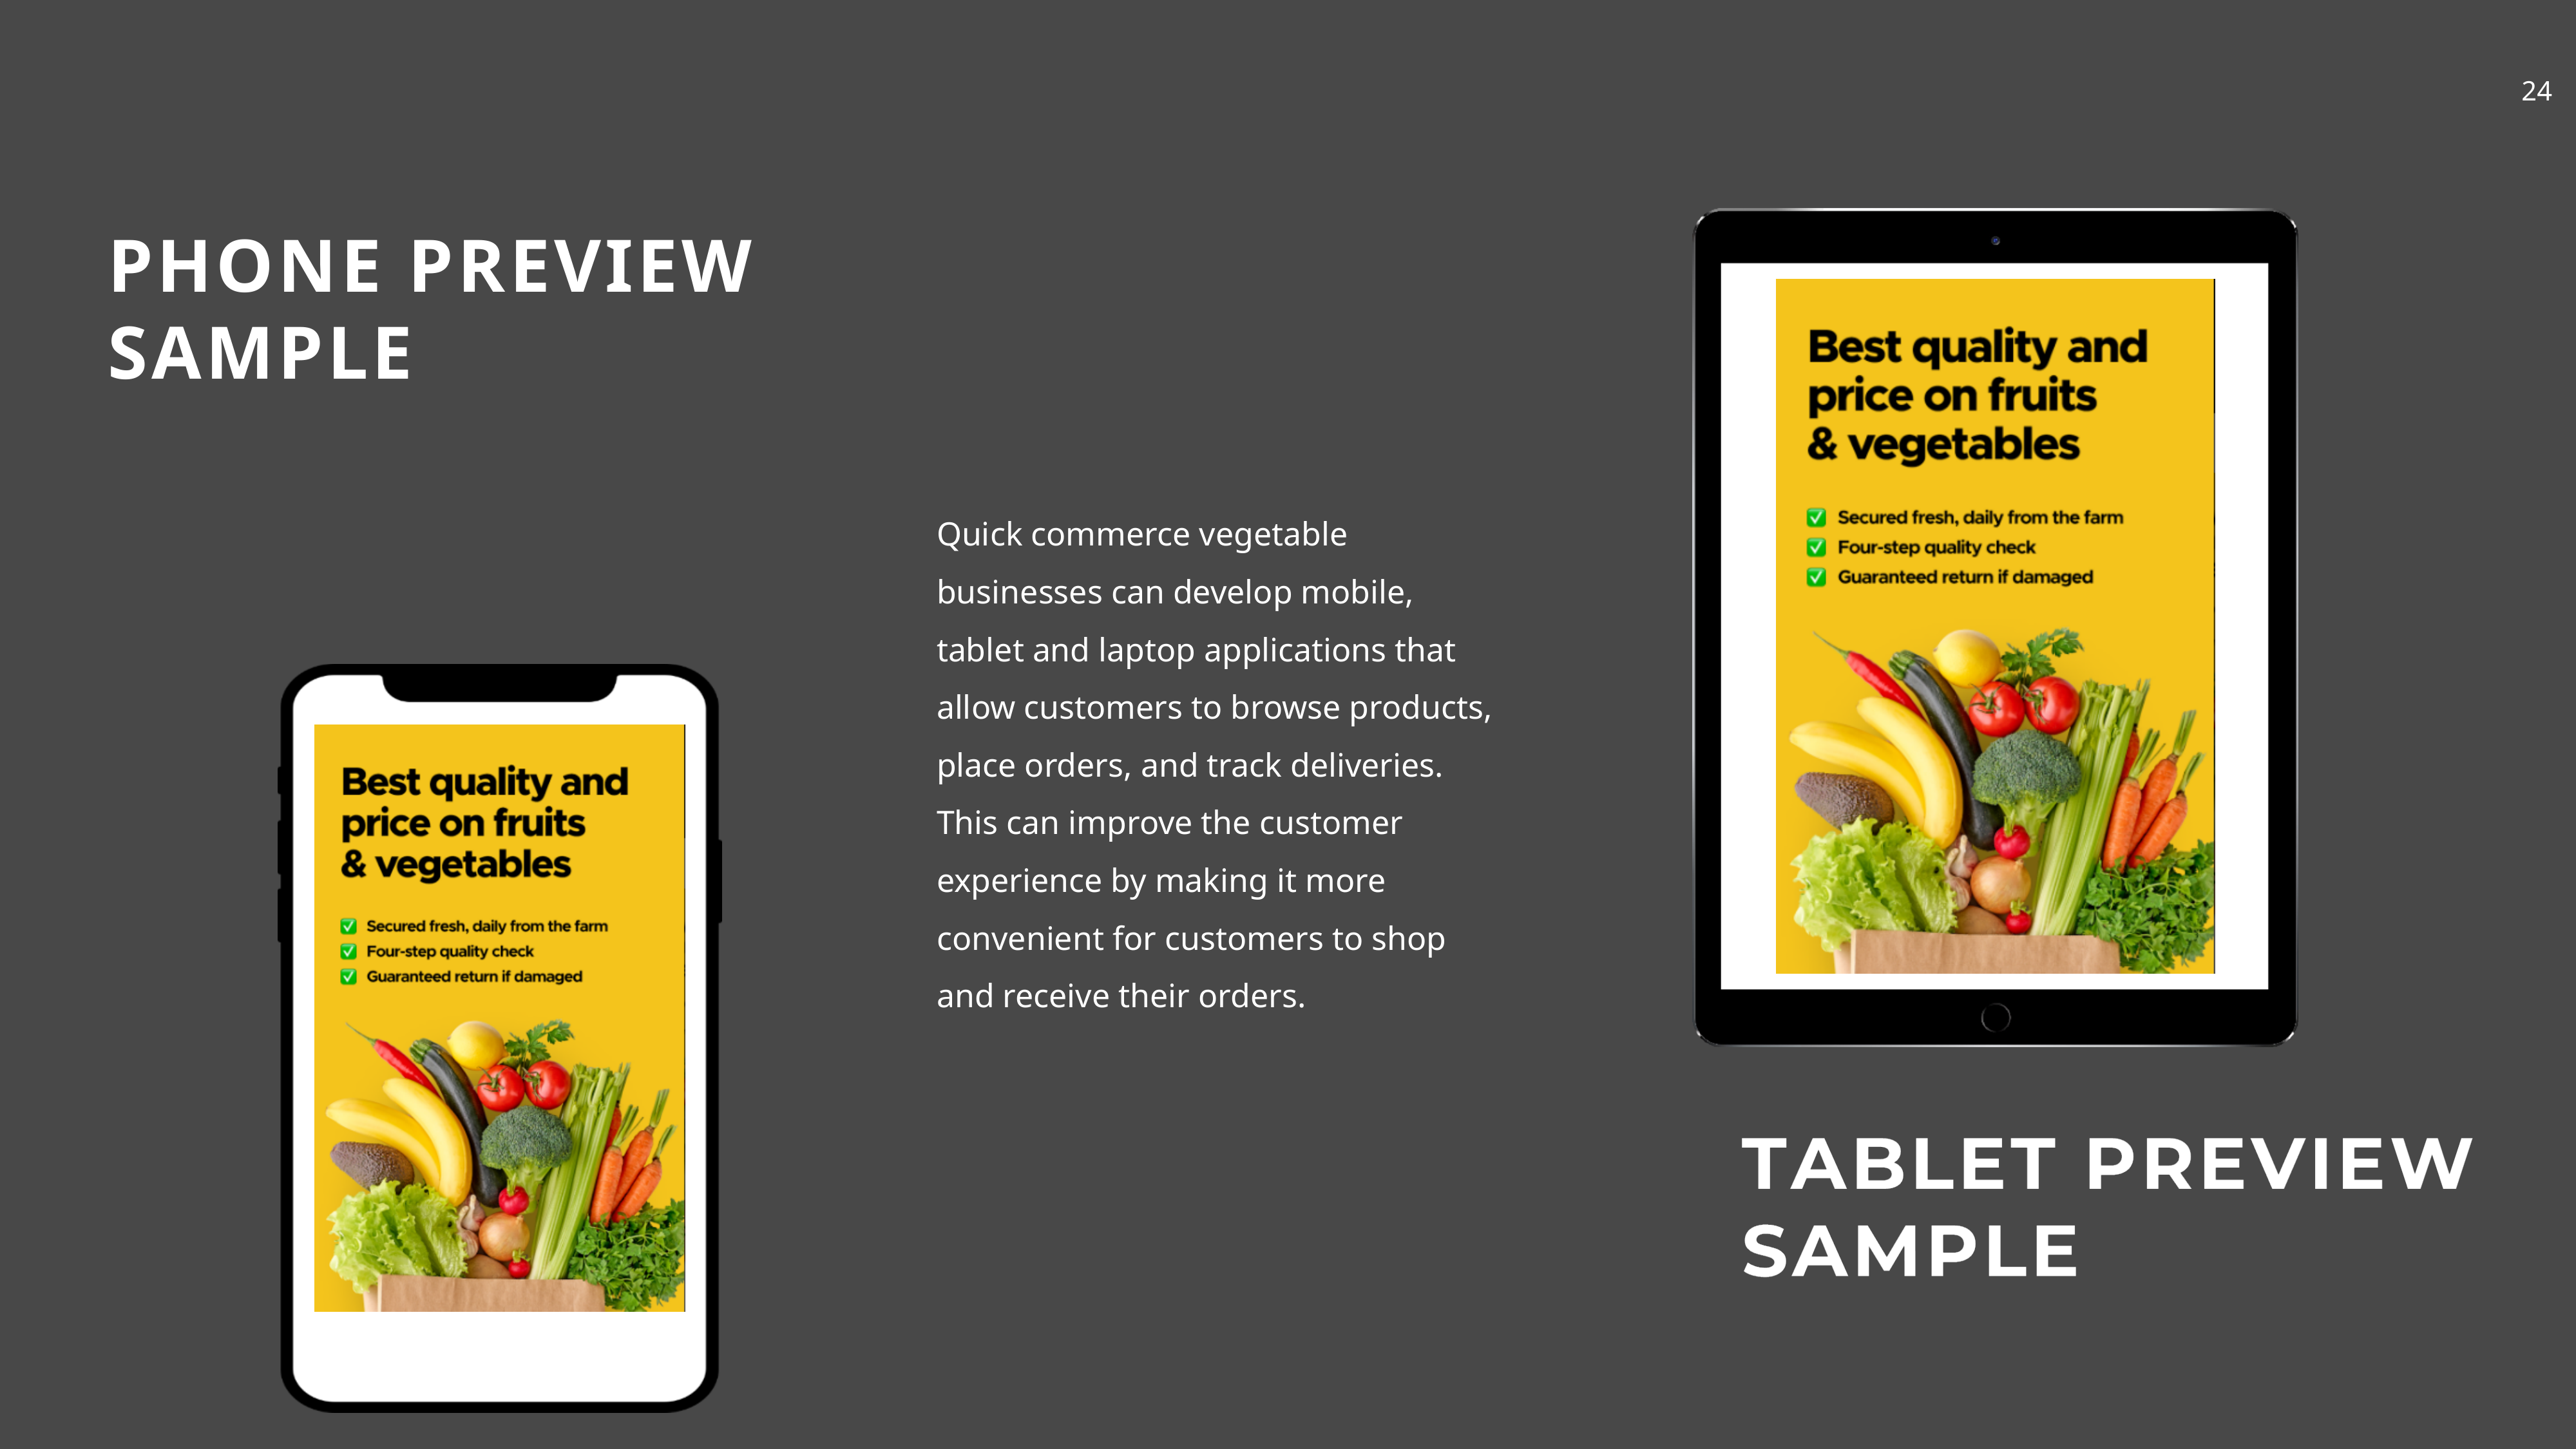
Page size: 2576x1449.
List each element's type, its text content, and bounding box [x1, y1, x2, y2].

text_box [98, 215, 914, 665]
text_box Quick commerce vegetable businesses can develop mobile, tablet and laptop applications that allow customers to browse products, place orders, and track deliveries. This can improve the customer experience by making it more convenient for customers to shop and receive their orders. [913, 483, 1520, 1026]
picture [1692, 208, 2298, 1047]
picture [278, 665, 722, 1413]
picture [1697, 1097, 2576, 1338]
